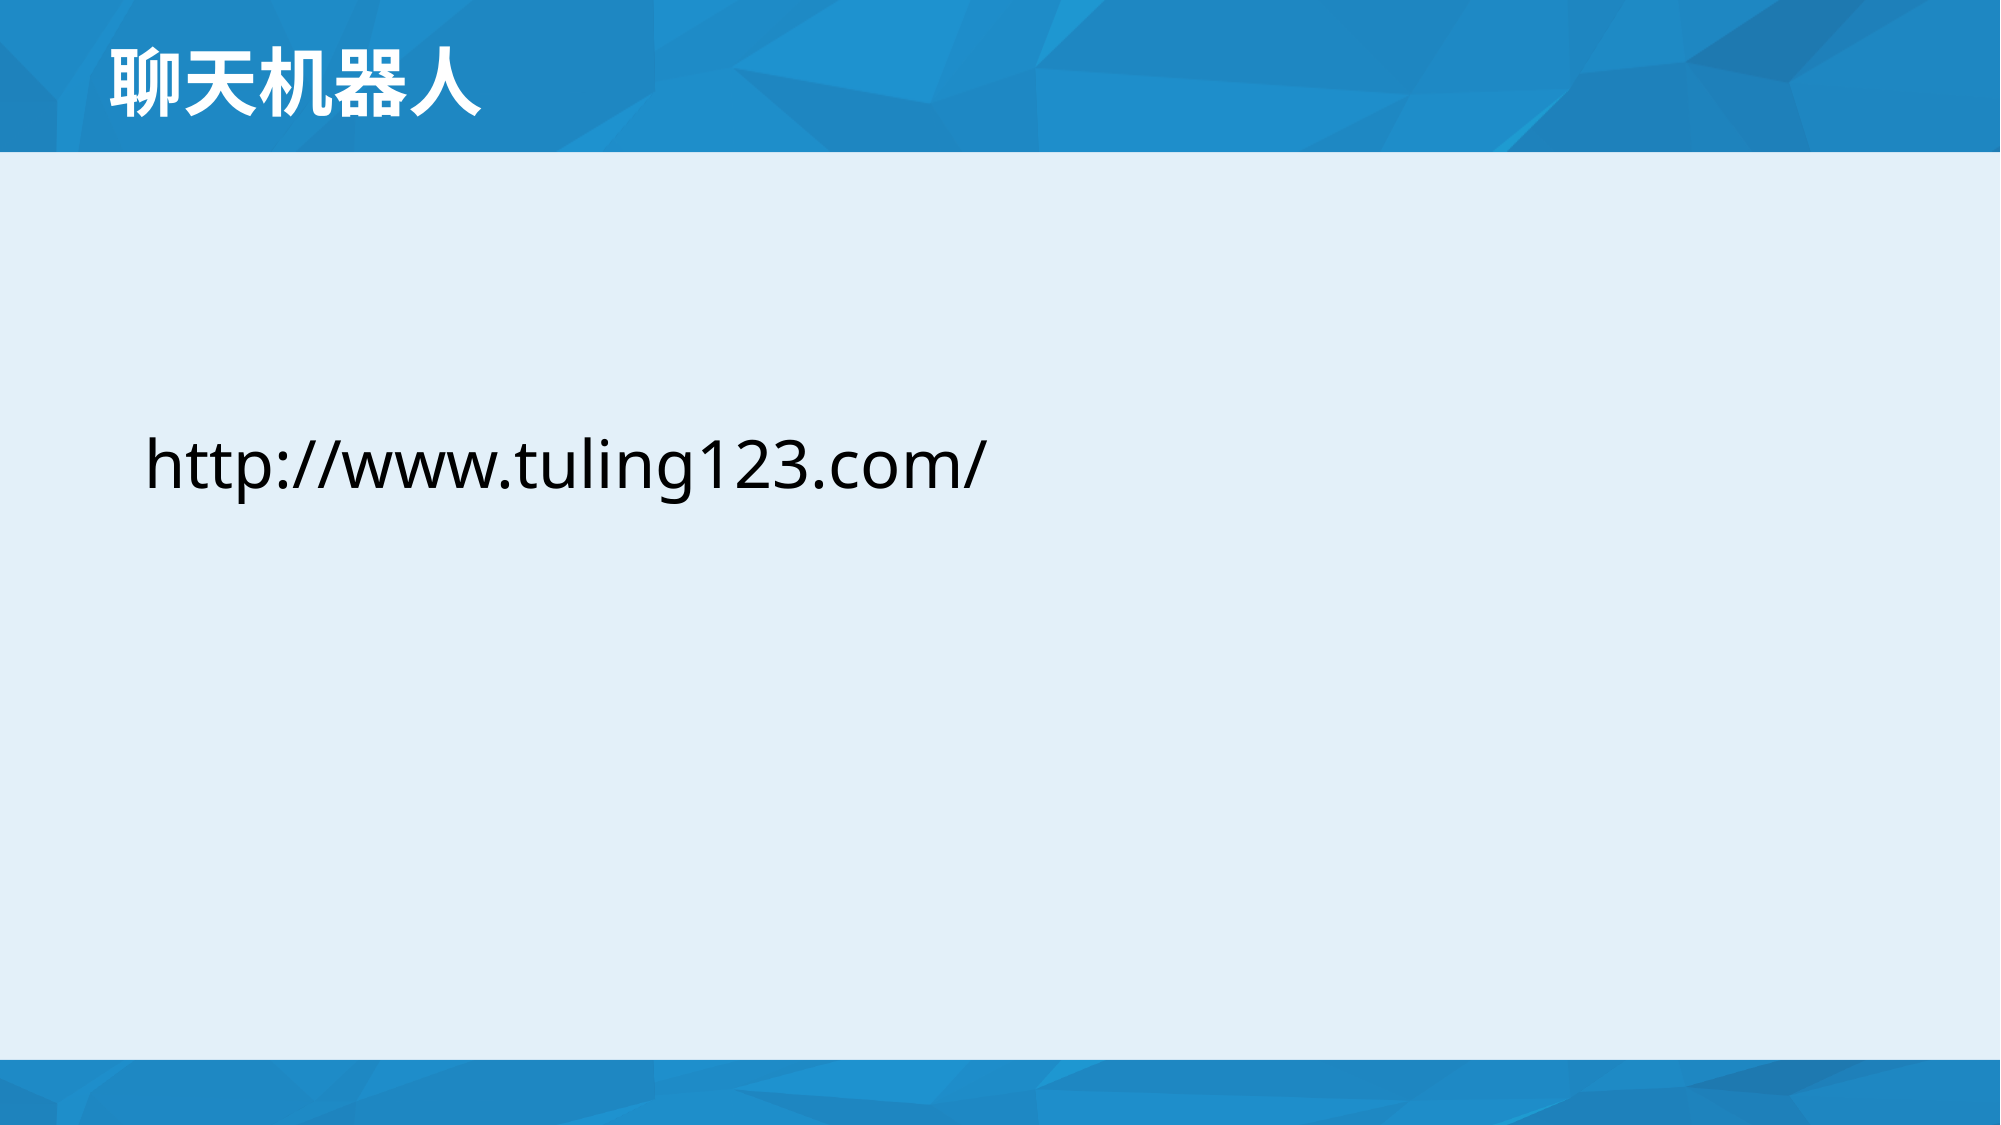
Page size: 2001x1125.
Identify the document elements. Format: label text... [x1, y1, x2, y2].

title 聊天机器人 [93, 10, 1907, 135]
text_box http://www.tuling123.com/ [129, 414, 1004, 510]
